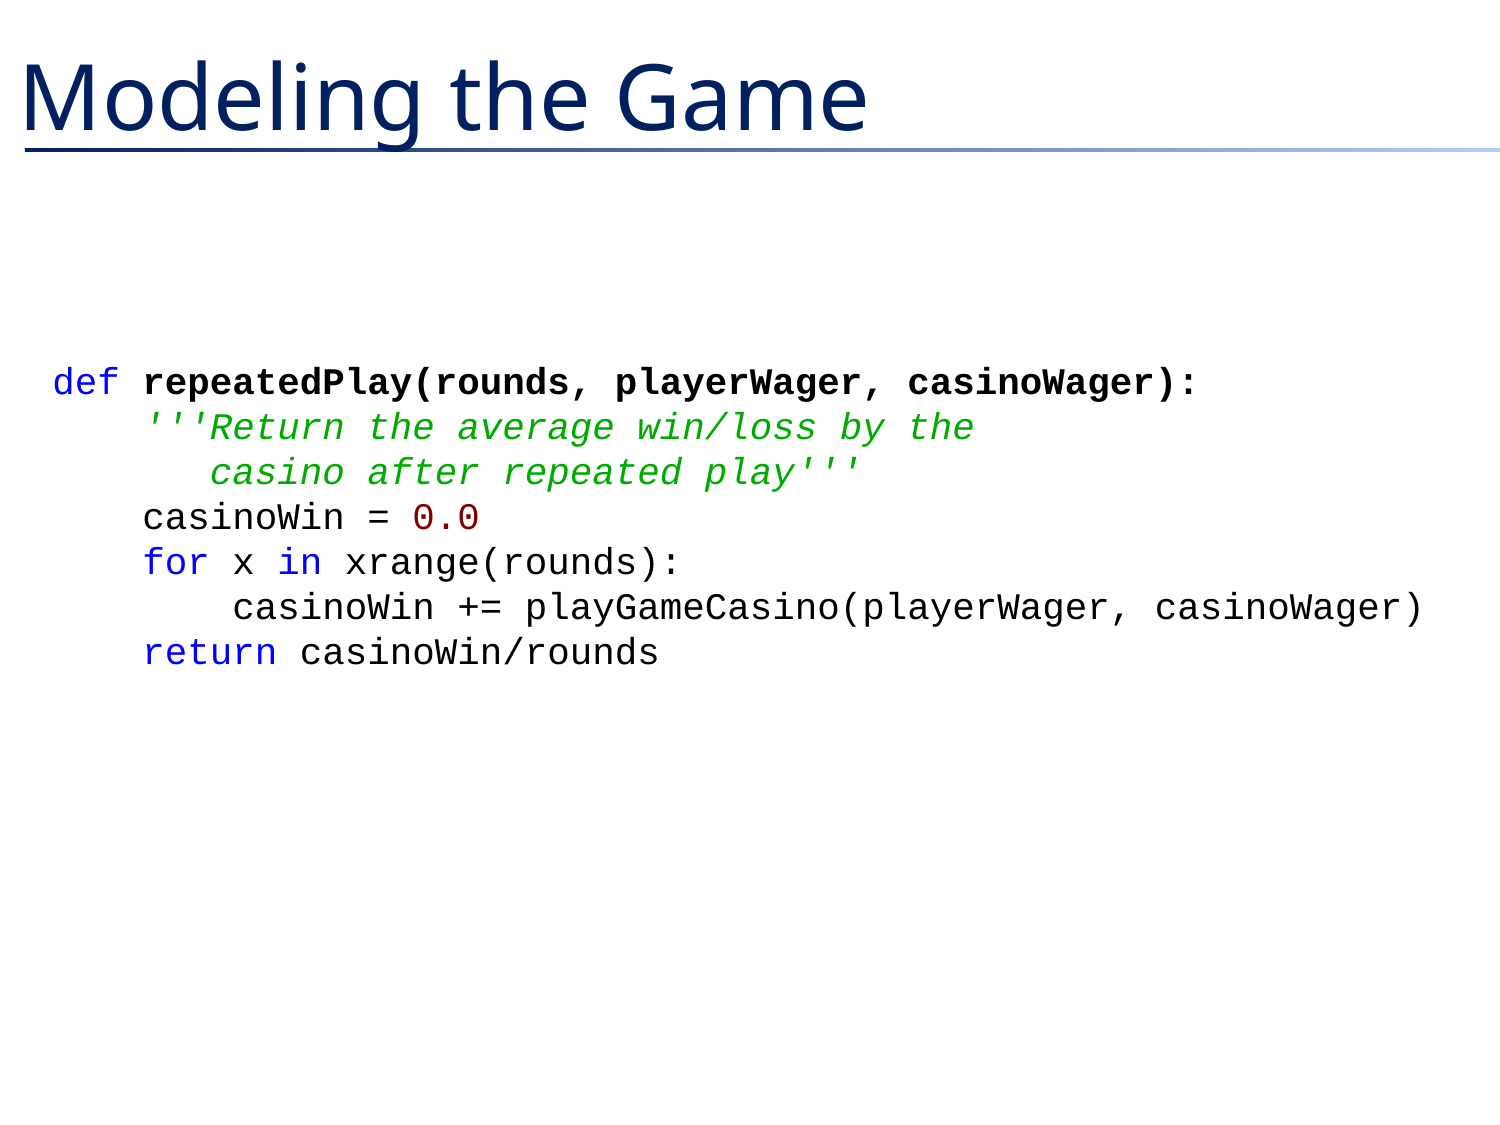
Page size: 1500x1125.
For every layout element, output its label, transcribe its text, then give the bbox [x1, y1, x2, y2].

text_box def repeatedPlay(rounds, playerWager, casinoWager): '''Return the average win/loss by the casino after repeated play''' casinoWin = 0.0 for x in xrange(rounds): casinoWin += playGameCasino(playerWager, casinoWager) return casinoWin/rounds [37, 349, 1475, 725]
title Modeling the Game [3, 0, 1429, 188]
